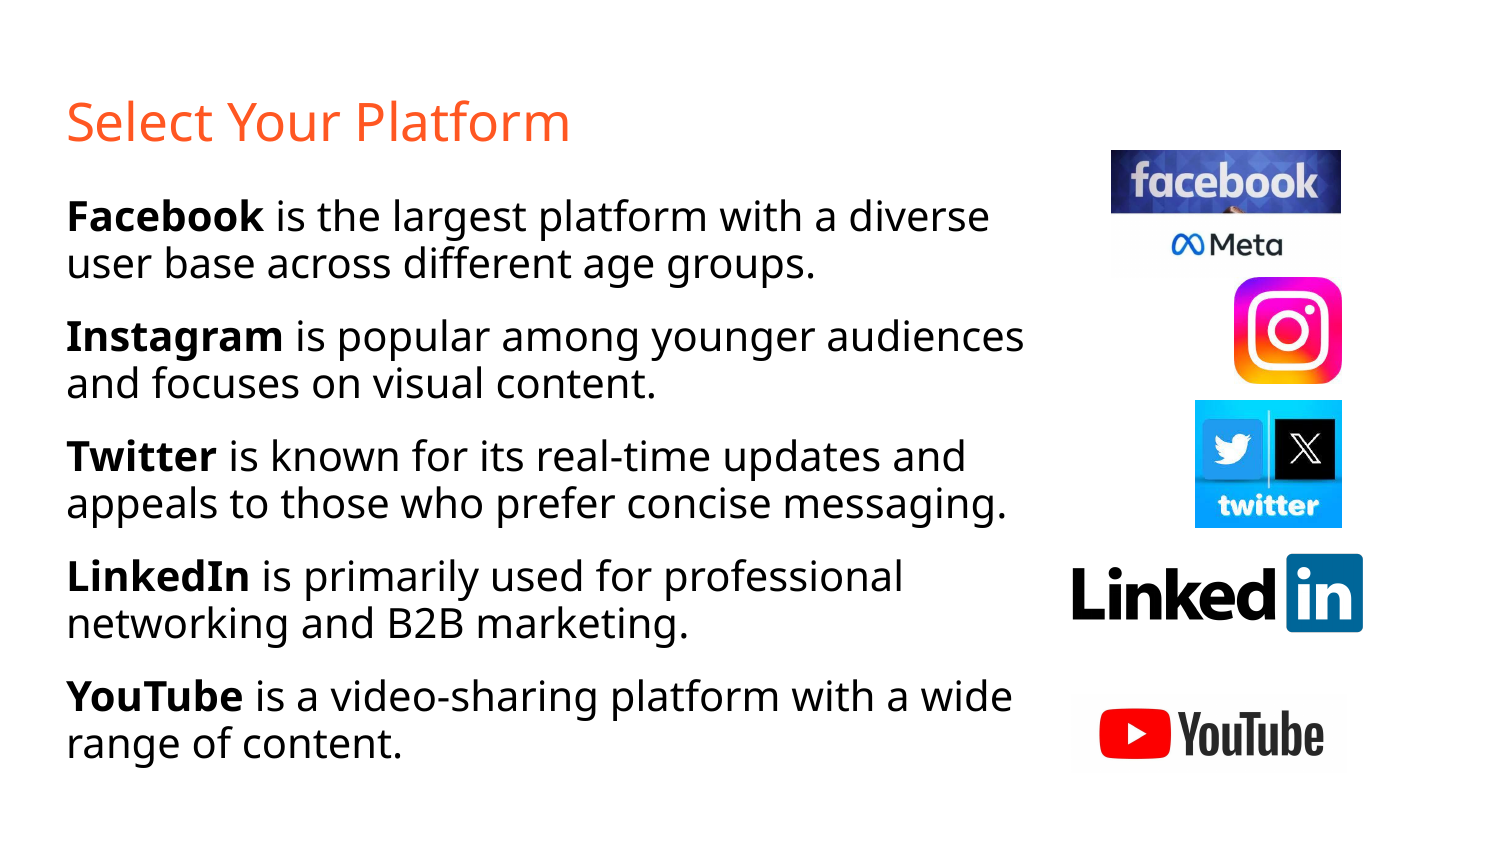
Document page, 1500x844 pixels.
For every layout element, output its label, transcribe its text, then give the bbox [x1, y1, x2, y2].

picture [1298, 568, 1310, 579]
list Facebook is the largest platform with a diverse user base across different age groups. Instagram is popular among younger audiences and focuses on visual content. Twitter is known for its real-time updates and appeals to those who prefer concise messaging. LinkedIn is primarily used for professional networking and B2B marketing. YouTube is a video-sharing platform with a wide range of content. [51, 150, 1047, 844]
picture [1218, 494, 1305, 516]
title Select Your Platform [51, 72, 1449, 167]
picture [1203, 419, 1262, 480]
picture [1071, 694, 1347, 773]
picture [1299, 585, 1309, 619]
picture [1071, 552, 1365, 633]
picture [1317, 584, 1351, 619]
picture [1226, 400, 1335, 488]
picture [1195, 489, 1342, 528]
picture [1111, 150, 1342, 384]
